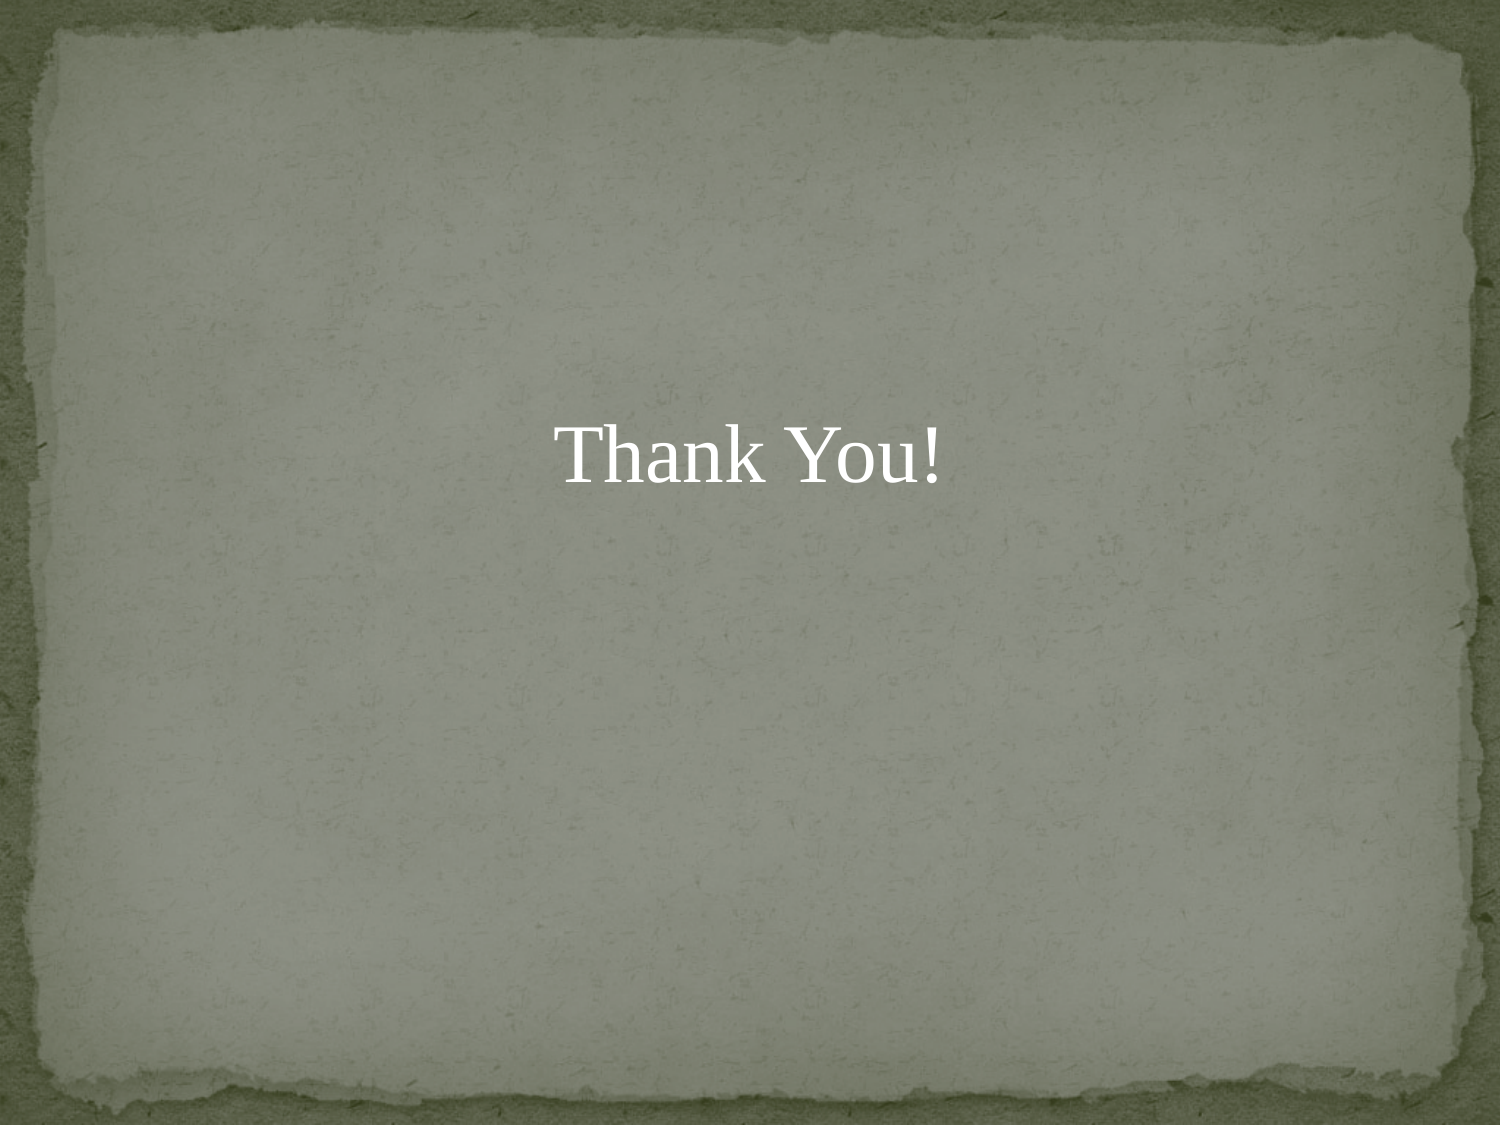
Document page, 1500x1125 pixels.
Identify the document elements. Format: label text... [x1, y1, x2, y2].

list Thank You! [75, 54, 1425, 1000]
